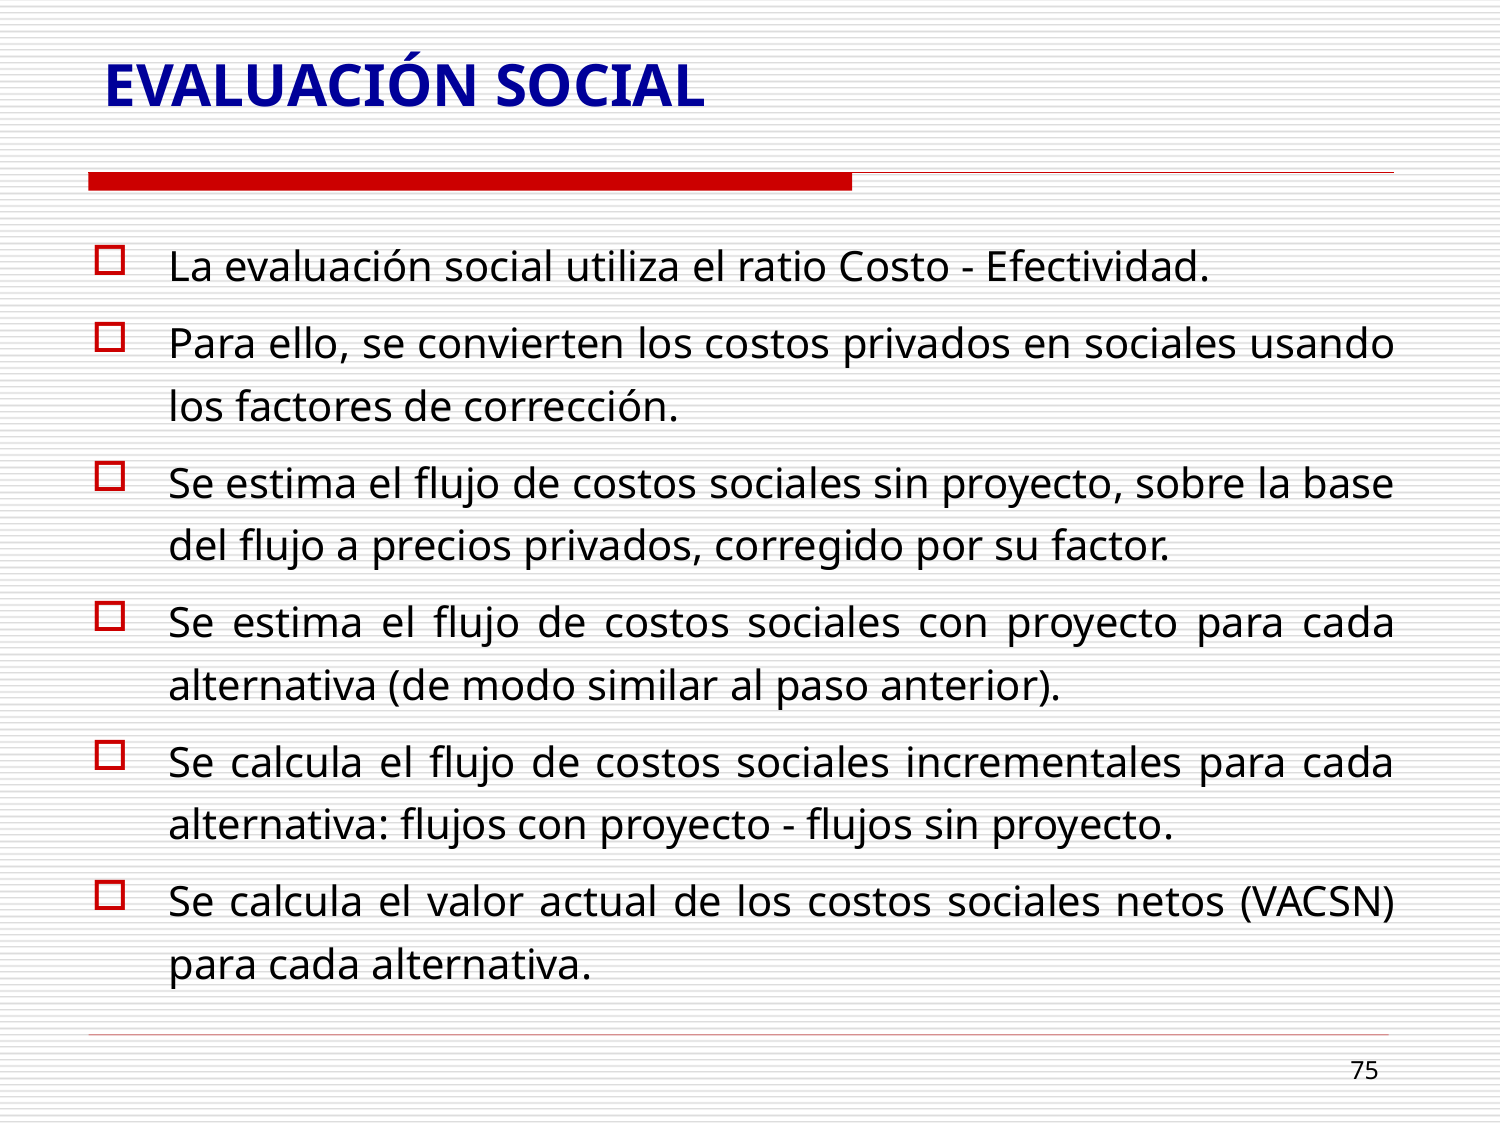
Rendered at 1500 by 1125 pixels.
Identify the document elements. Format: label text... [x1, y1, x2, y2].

picture [0, 0, 1500, 1125]
title EVALUACIÓN SOCIAL [88, 54, 1401, 126]
slide_number 75 [1068, 1046, 1395, 1125]
list La evaluación social utiliza el ratio Costo - Efectividad. Para ello, se convierten los costos privados en sociales usando los factores de corrección. Se estima el flujo de costos sociales sin proyecto, sobre la base del flujo a precios privados, corregido por su factor. Se estima el flujo de costos sociales con proyecto para cada alternativa (de modo similar al paso anterior). Se calcula el flujo de costos sociales incrementales para cada alternativa: flujos con proyecto - flujos sin proyecto. Se calcula el valor actual de los costos sociales netos (VACSN) para cada alternativa. [76, 220, 1412, 1012]
